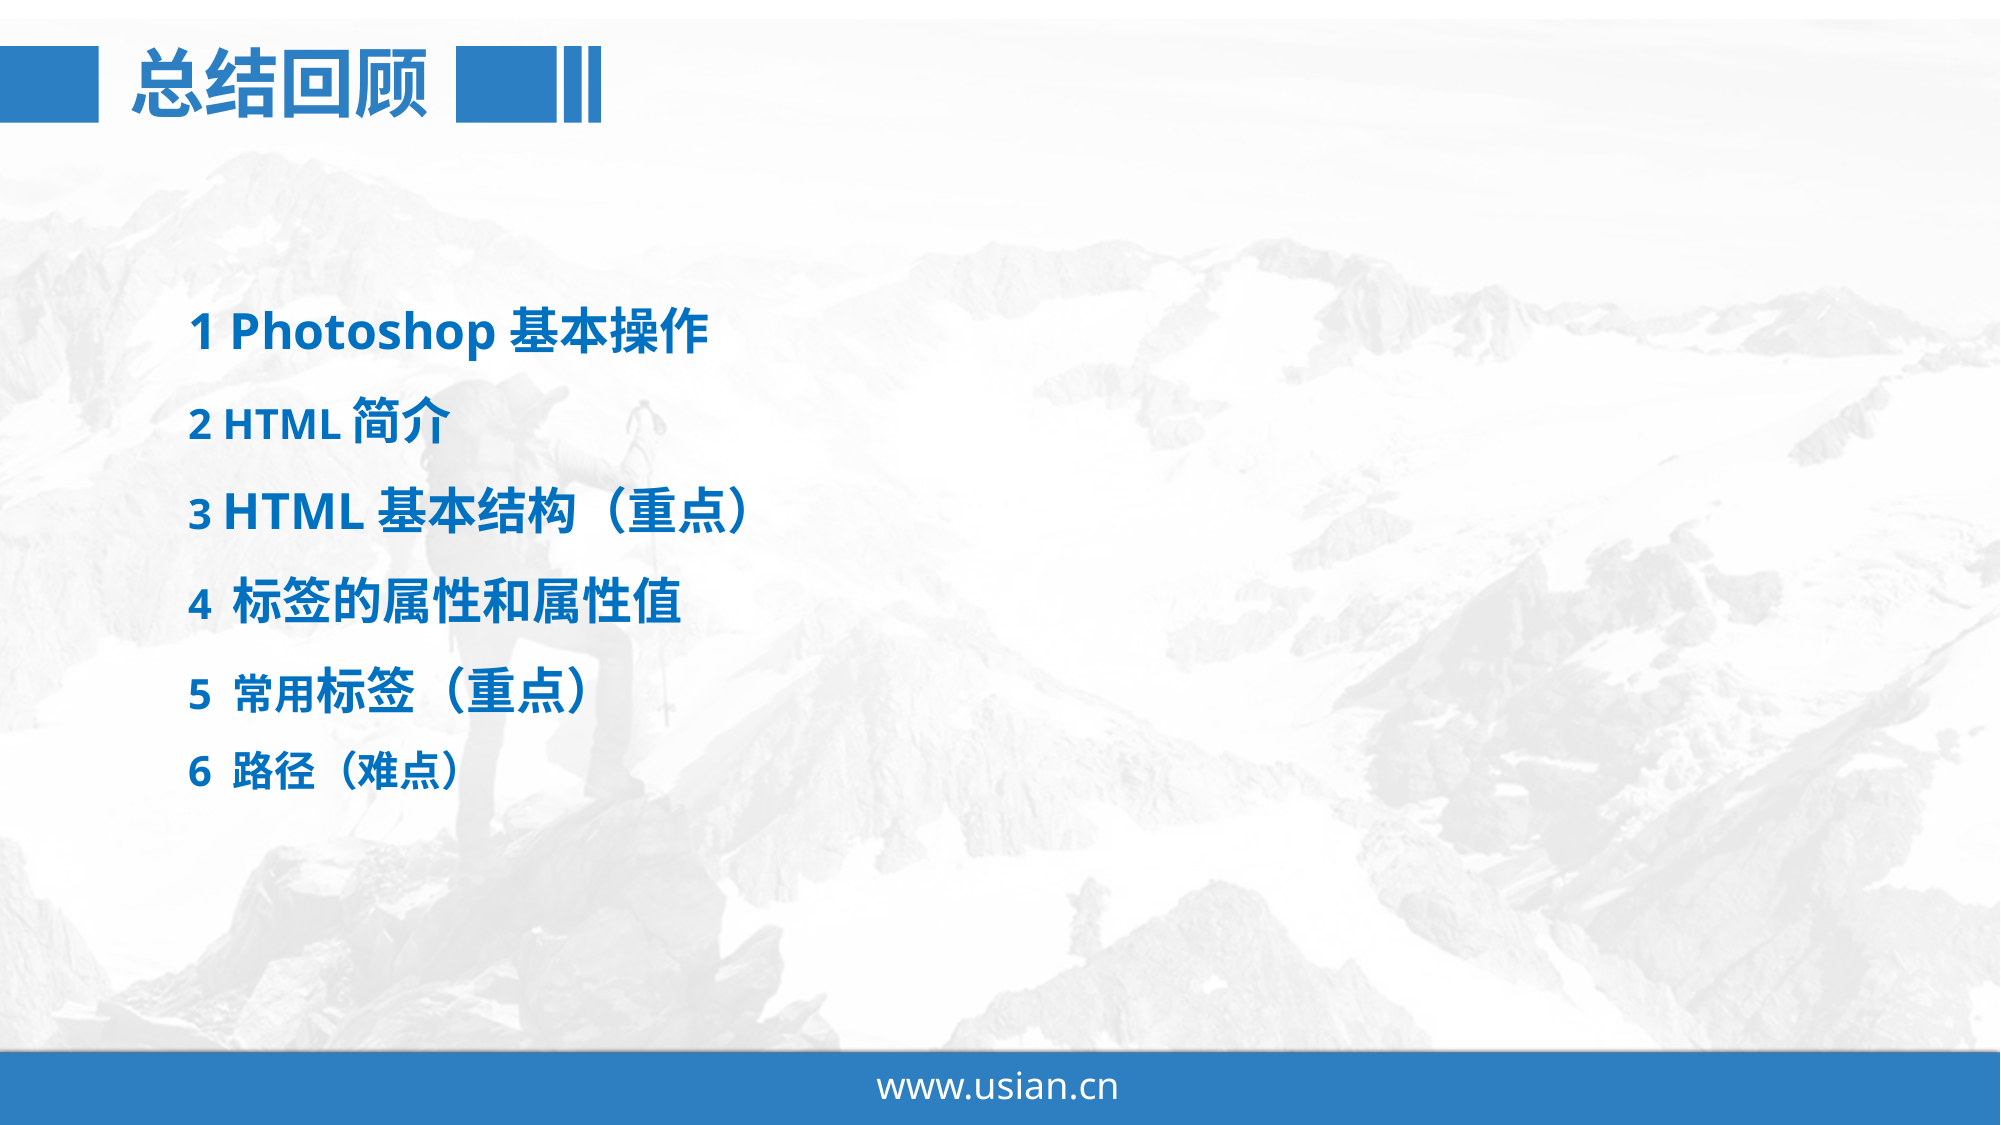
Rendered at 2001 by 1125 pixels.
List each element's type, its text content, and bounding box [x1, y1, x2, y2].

text_box 1 Photoshop基本操作 2 HTML简介 3 HTML基本结构（重点） 4 标签的属性和属性值 5 常用标签（重点） 6 路径（难点） [173, 261, 1686, 802]
text_box [0, 45, 100, 124]
picture [0, 0, 2001, 1125]
text_box [455, 45, 558, 124]
text_box 总结回顾 [108, 28, 451, 134]
text_box [587, 45, 602, 124]
text_box [563, 45, 583, 124]
